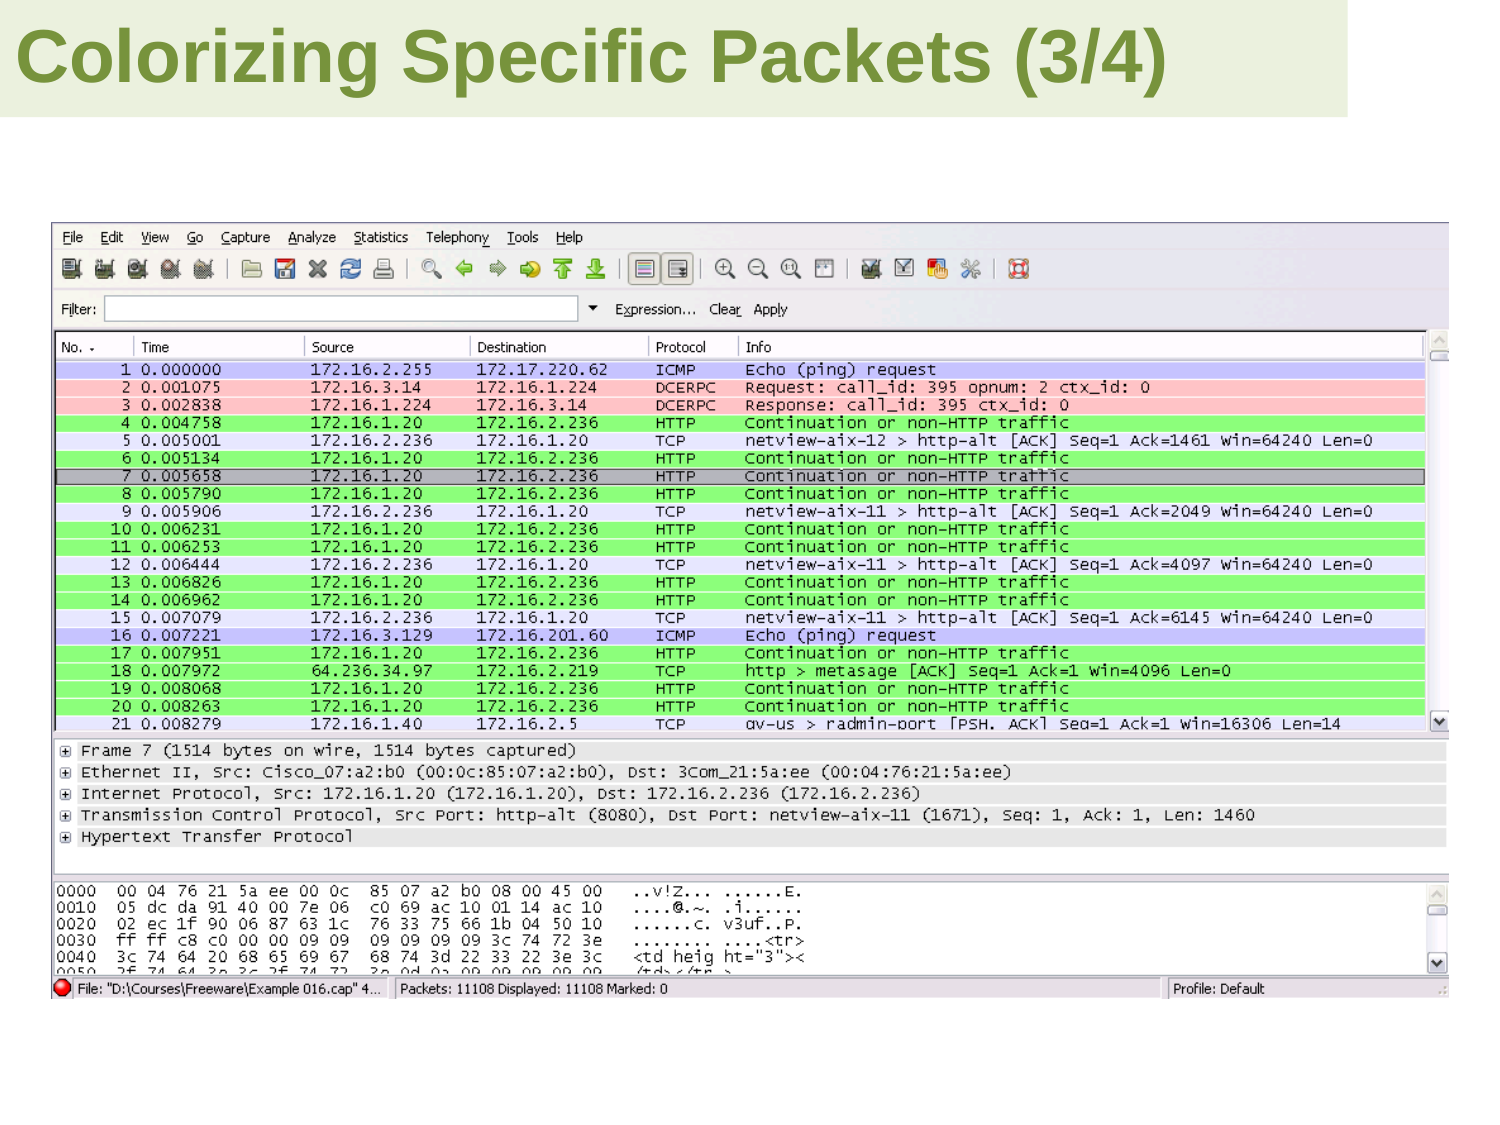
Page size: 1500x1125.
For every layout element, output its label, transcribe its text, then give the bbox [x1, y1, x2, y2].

title Colorizing Specific Packets (3/4) [0, 0, 1348, 118]
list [51, 222, 1449, 999]
